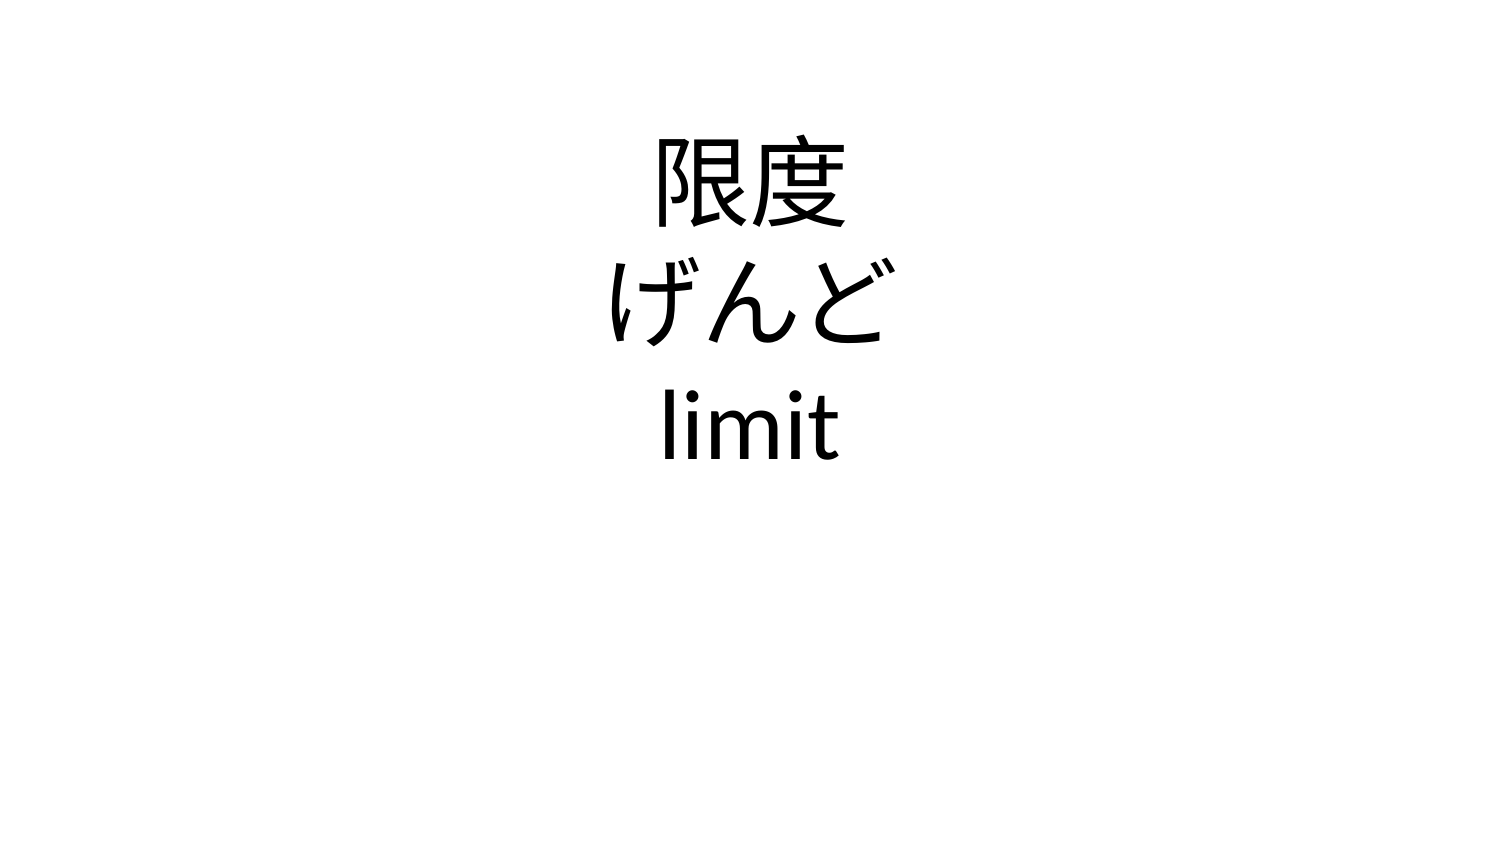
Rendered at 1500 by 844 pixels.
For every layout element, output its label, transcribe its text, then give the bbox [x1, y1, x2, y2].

text_box 限度 げんど limit [0, 149, 1500, 450]
